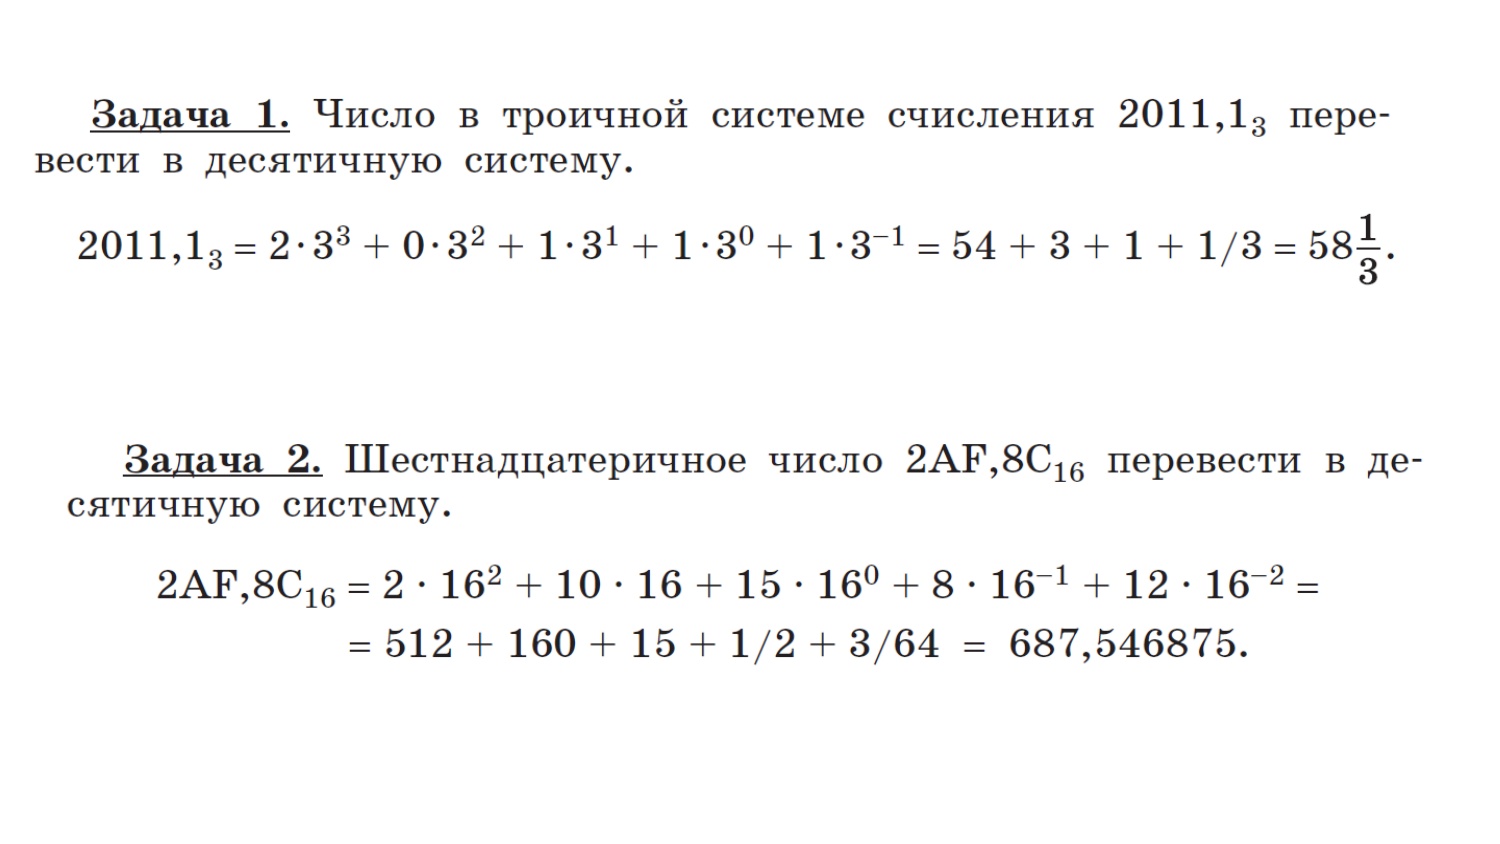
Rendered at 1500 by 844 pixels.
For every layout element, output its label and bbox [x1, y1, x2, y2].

picture [124, 551, 1376, 676]
picture [17, 78, 1423, 183]
picture [51, 197, 1419, 296]
picture [51, 421, 1442, 526]
